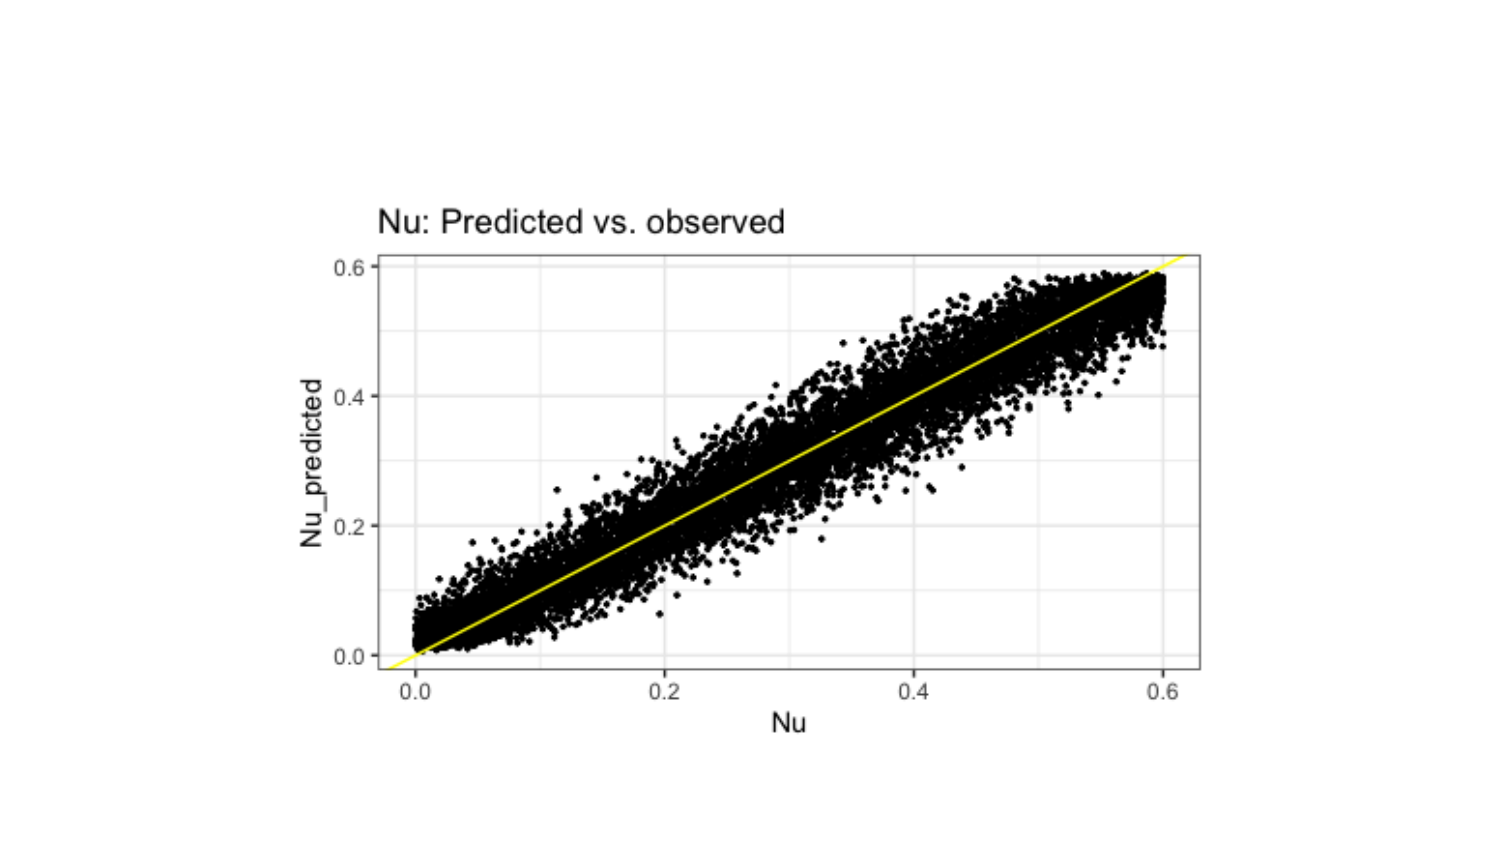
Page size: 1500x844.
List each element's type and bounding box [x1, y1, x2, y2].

picture [287, 195, 1215, 753]
